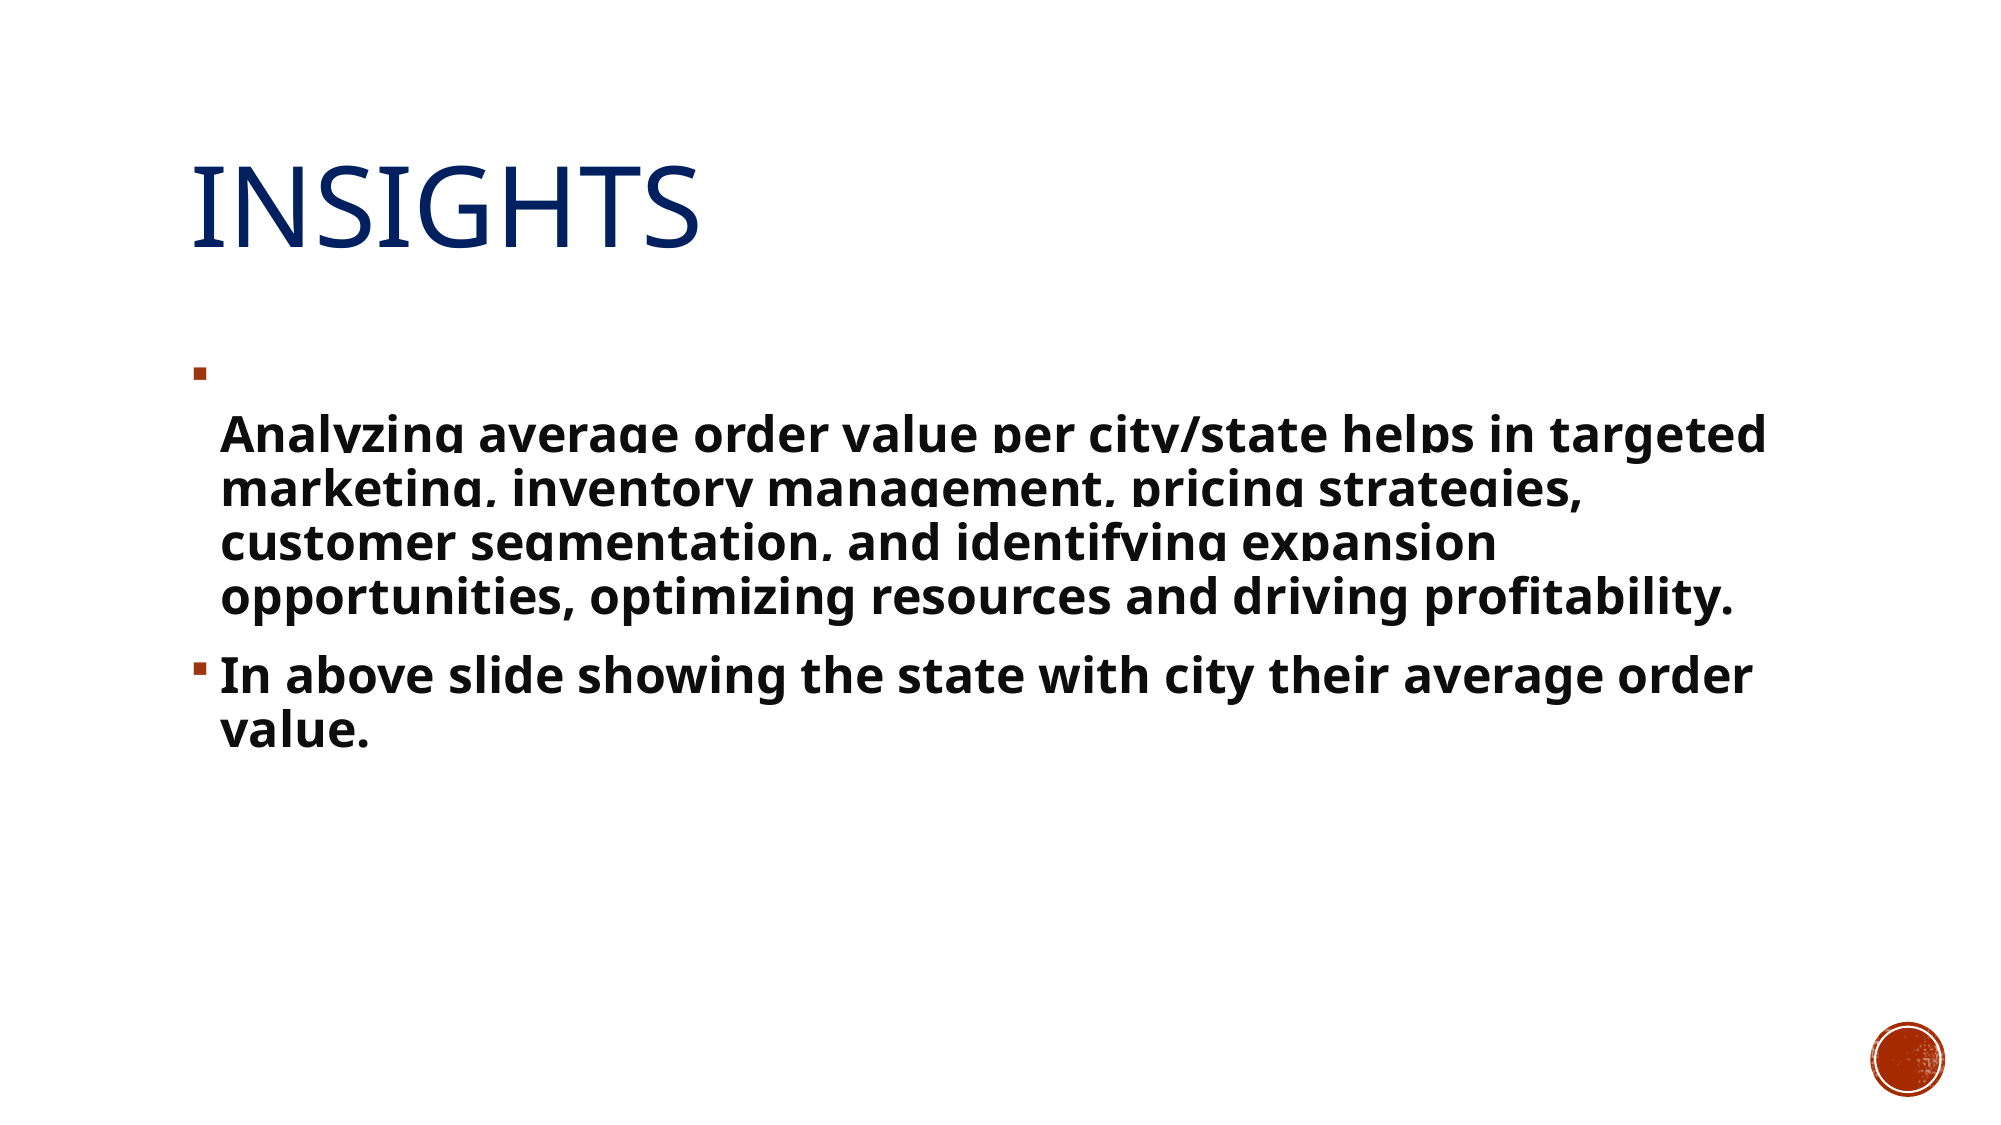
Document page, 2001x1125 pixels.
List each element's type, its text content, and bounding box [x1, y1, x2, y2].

list Analyzing average order value per city/state helps in targeted marketing, inventory management, pricing strategies, customer segmentation, and identifying expansion opportunities, optimizing resources and driving profitability. In above slide showing the state with city their average order value. [175, 348, 1826, 1013]
title insights [175, 79, 1826, 344]
